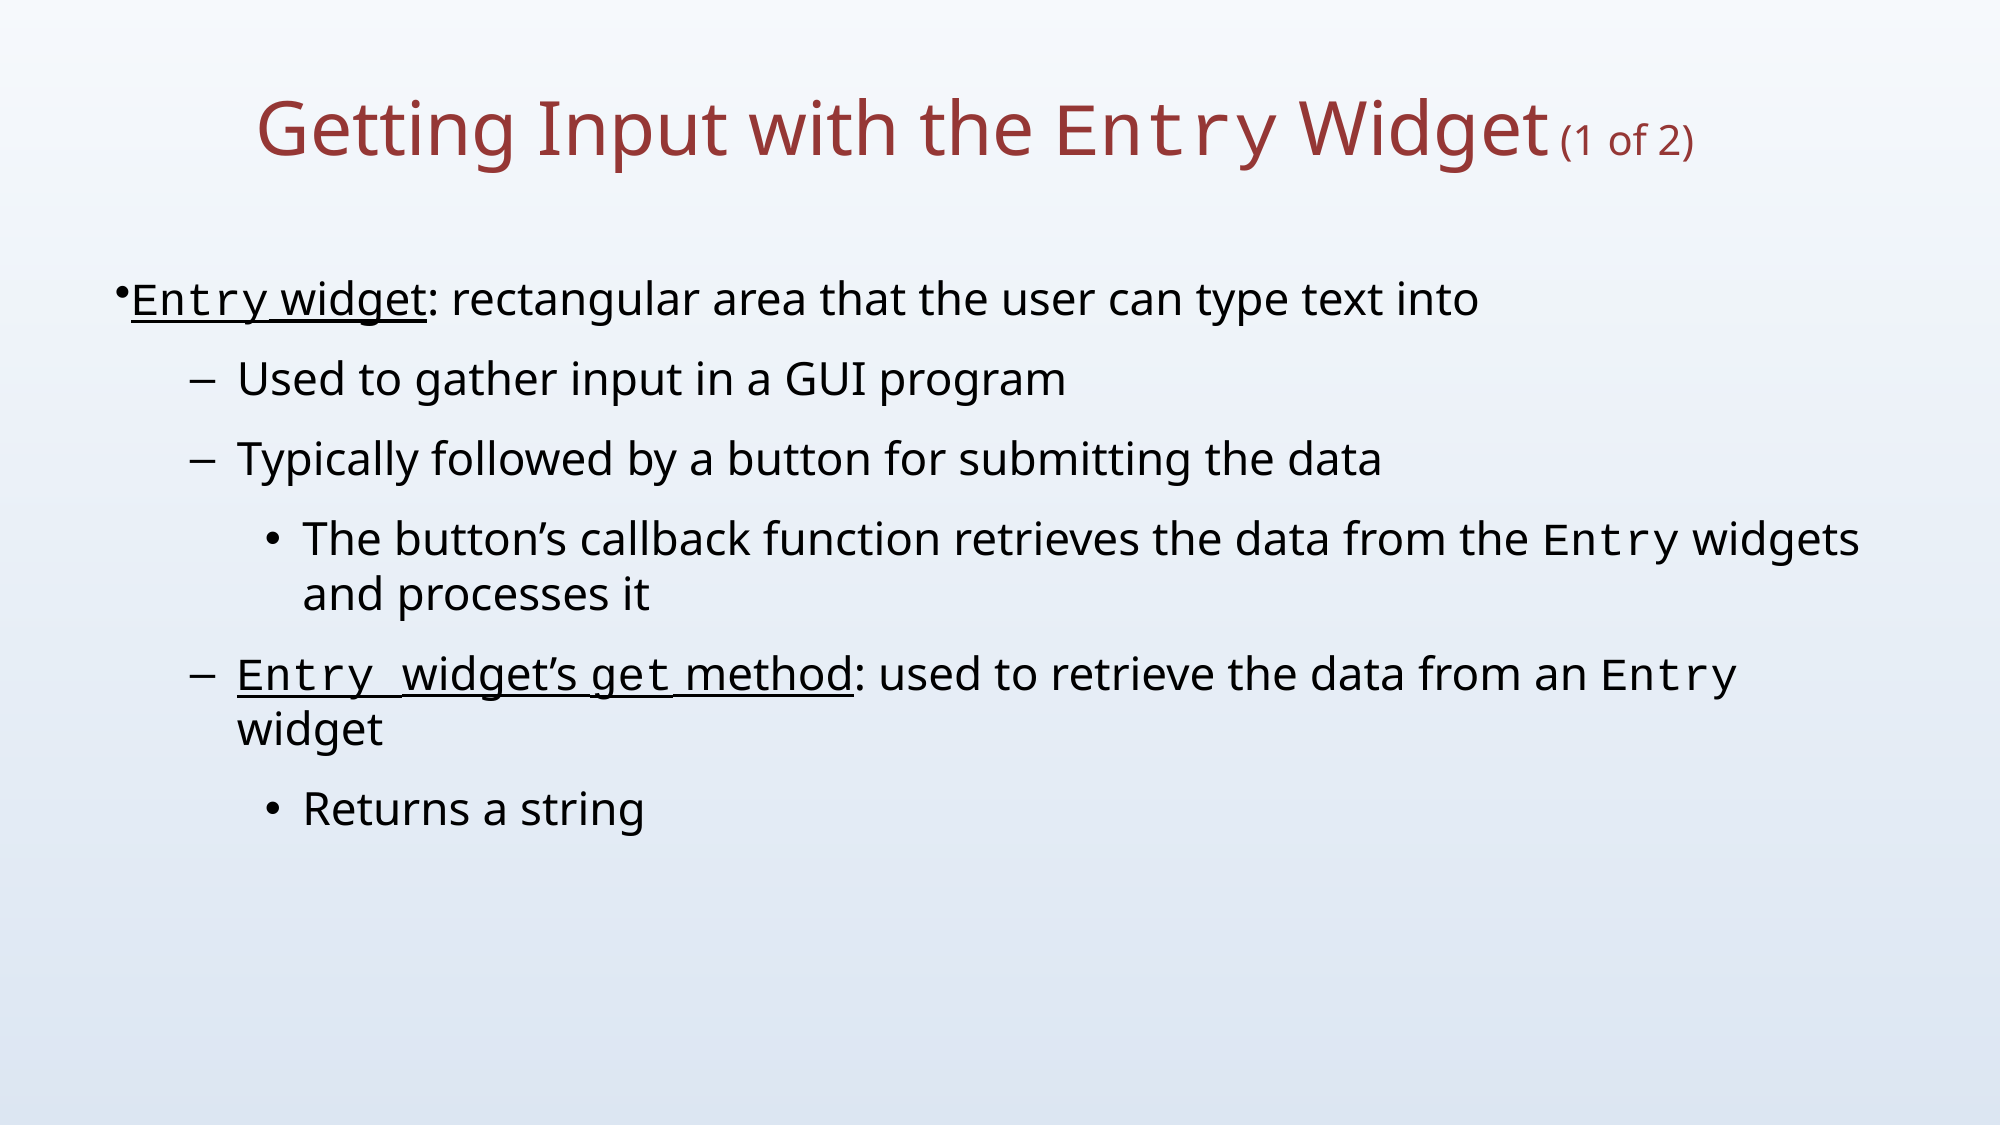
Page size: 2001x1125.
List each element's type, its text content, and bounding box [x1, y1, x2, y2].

list Entry widget: rectangular area that the user can type text into Used to gather input in a GUI program Typically followed by a button for submitting the data The button’s callback function retrieves the data from the Entry widgets and processes it Entry widget’s get method: used to retrieve the data from an Entry widget Returns a string [99, 262, 1900, 1005]
title Getting Input with the Entry Widget (1 of 2) [125, 35, 1825, 216]
